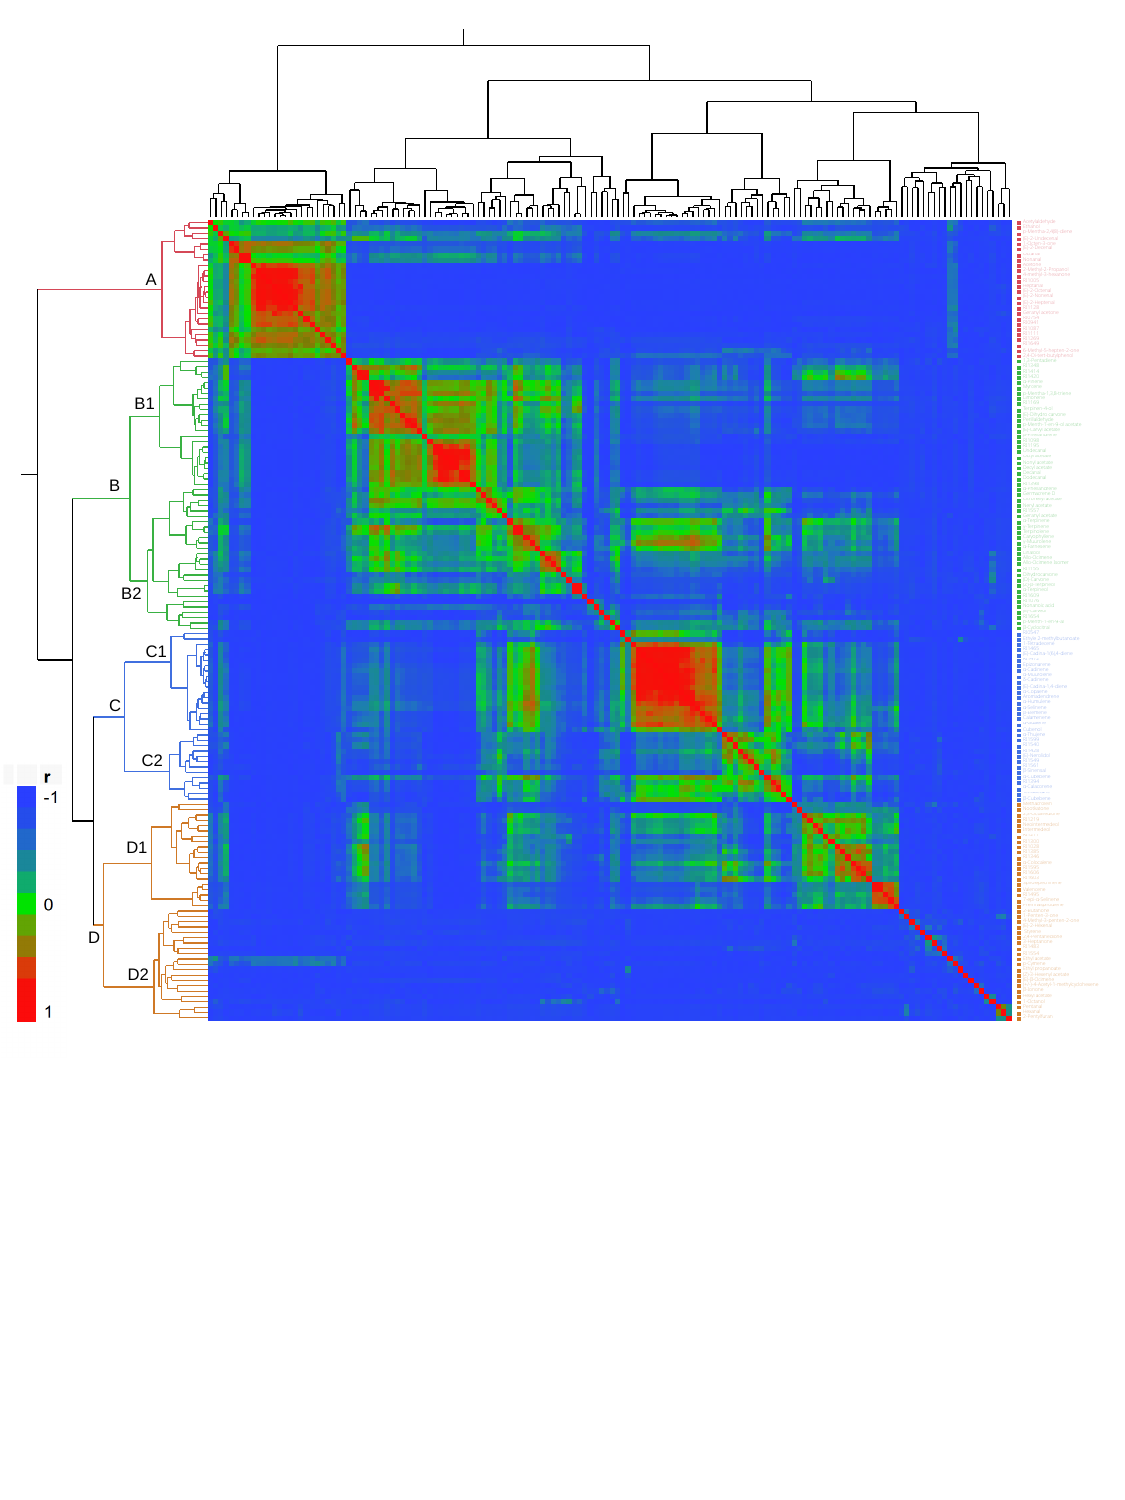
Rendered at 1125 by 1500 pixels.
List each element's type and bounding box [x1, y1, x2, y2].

picture [1, 18, 1125, 1058]
text_box [73, 261, 185, 989]
